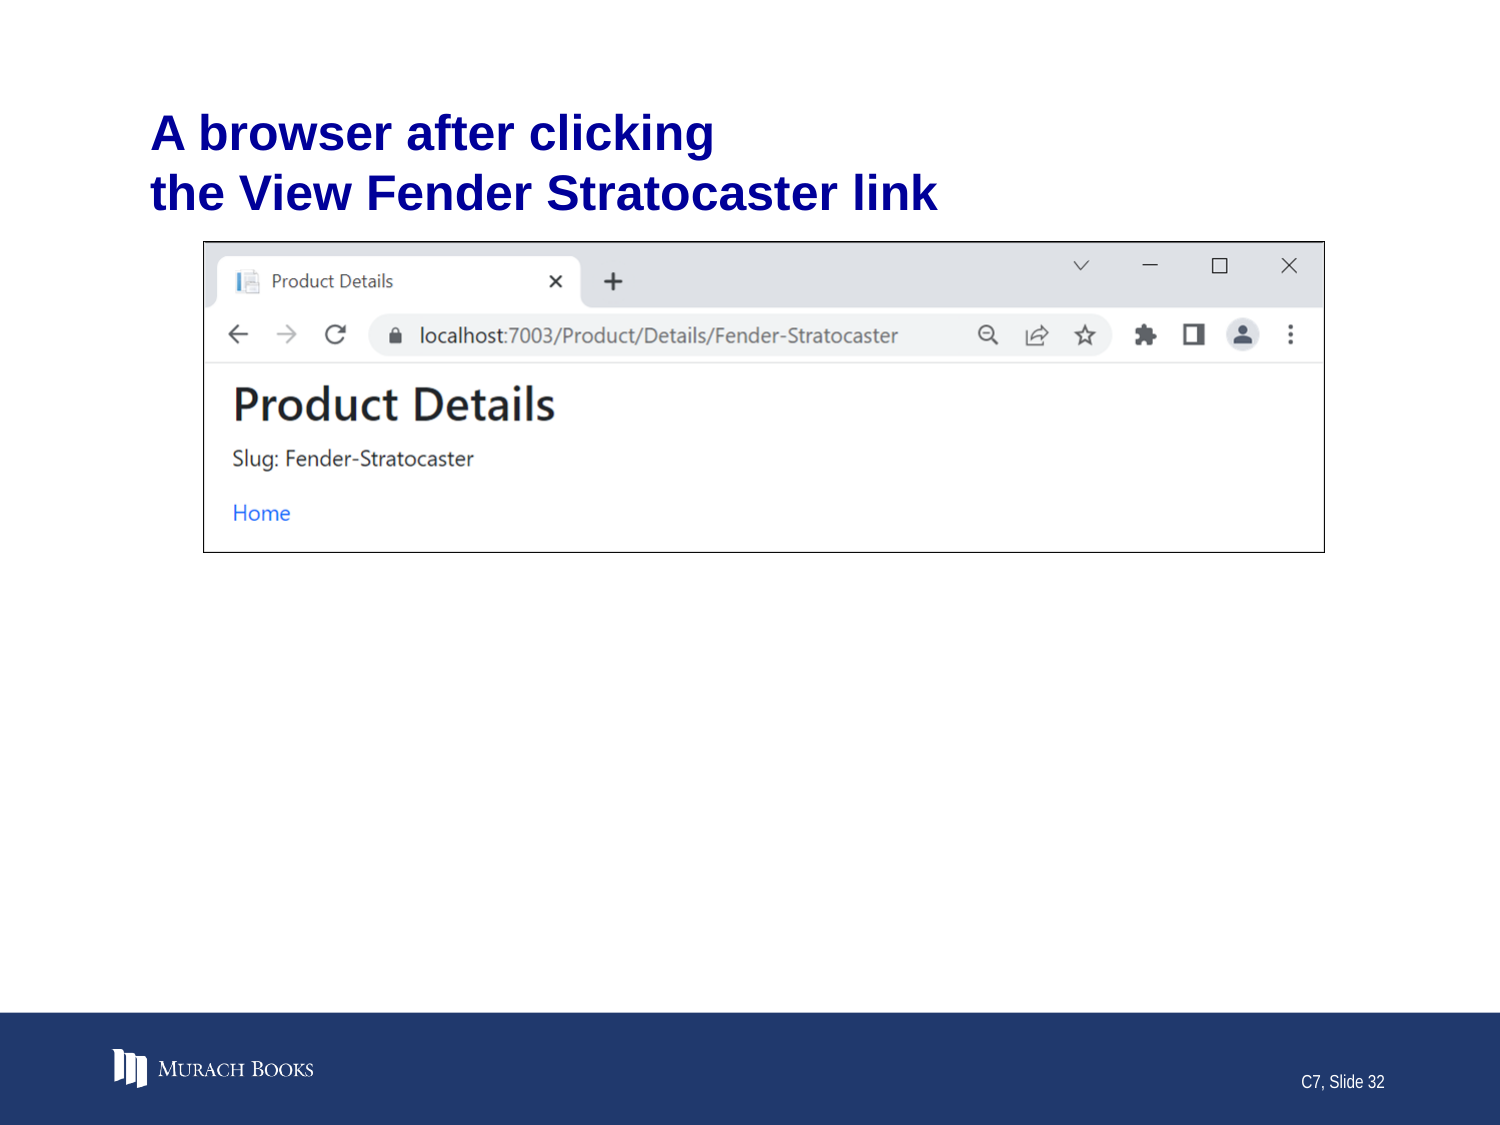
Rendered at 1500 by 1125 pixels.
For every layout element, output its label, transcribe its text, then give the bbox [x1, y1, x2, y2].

title A browser after clicking the View Fender Stratocaster link [150, 99, 1350, 222]
footer [12, 1025, 463, 1100]
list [203, 241, 1326, 553]
slide_number C7, Slide 32 [1087, 1025, 1400, 1100]
